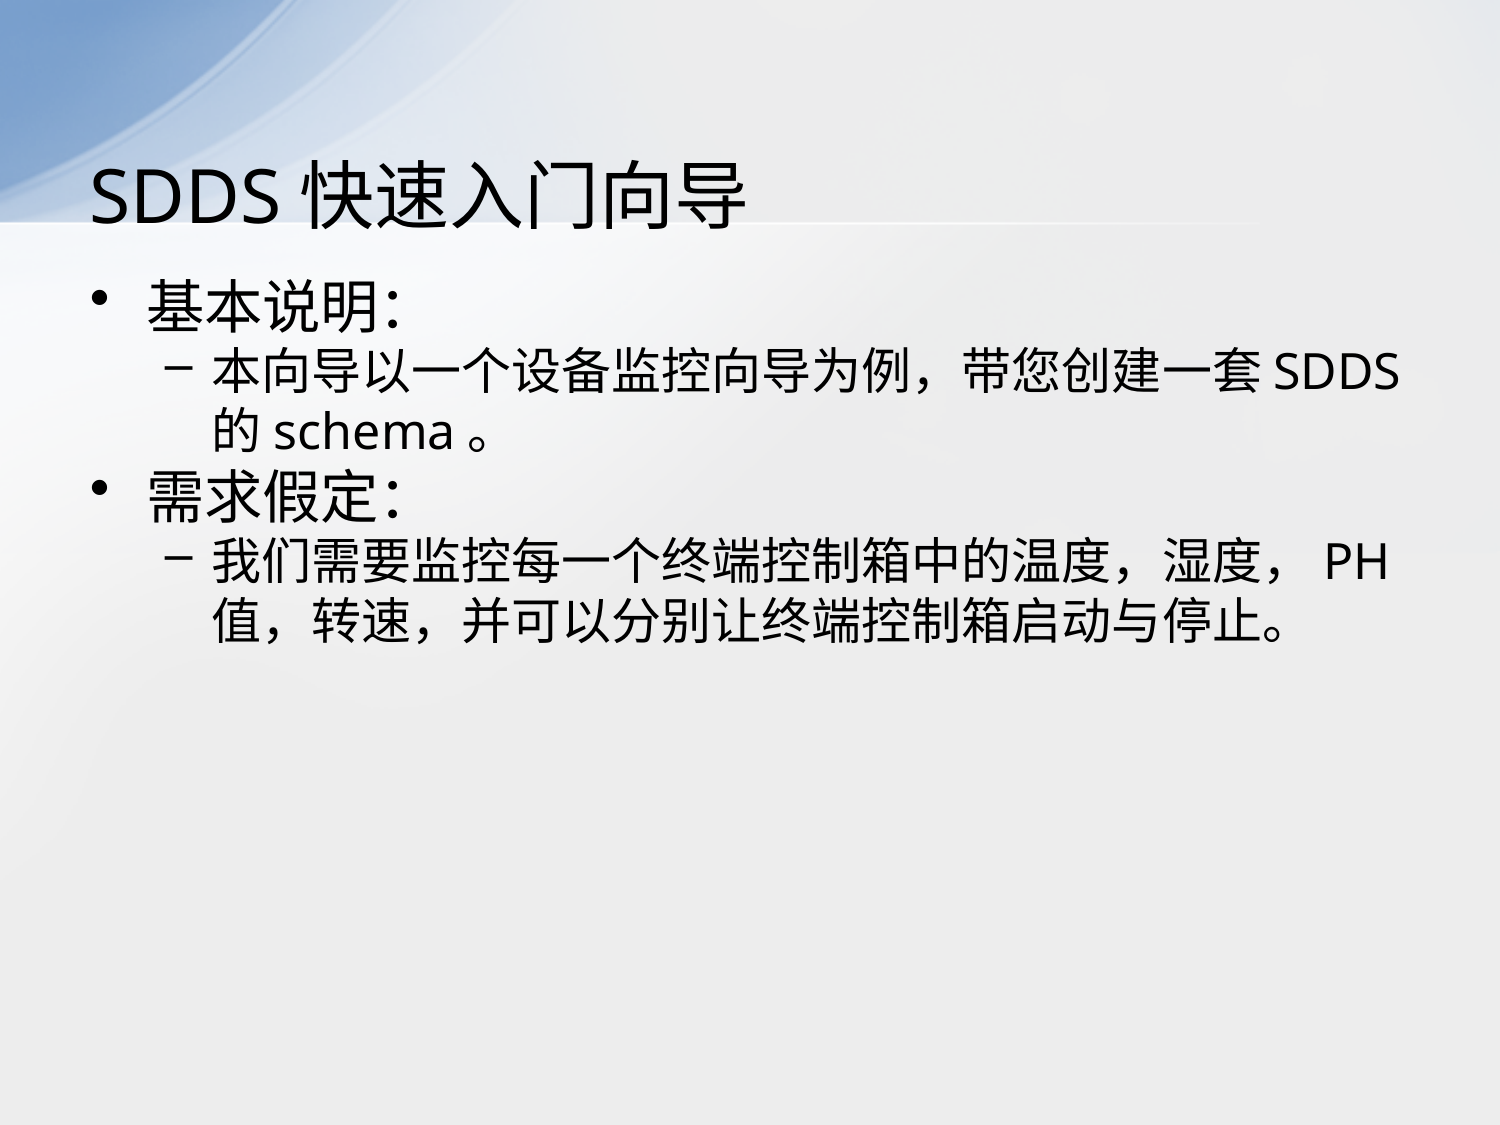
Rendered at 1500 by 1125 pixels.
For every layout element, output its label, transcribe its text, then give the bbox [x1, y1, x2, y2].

picture [0, 0, 1500, 1125]
list 基本说明： 本向导以一个设备监控向导为例，带您创建一套SDDS的schema。 需求假定： 我们需要监控每一个终端控制箱中的温度，湿度，PH值，转速，并可以分别让终端控制箱启动与停止。 [75, 262, 1425, 1005]
title SDDS快速入门向导 [75, 58, 1425, 247]
